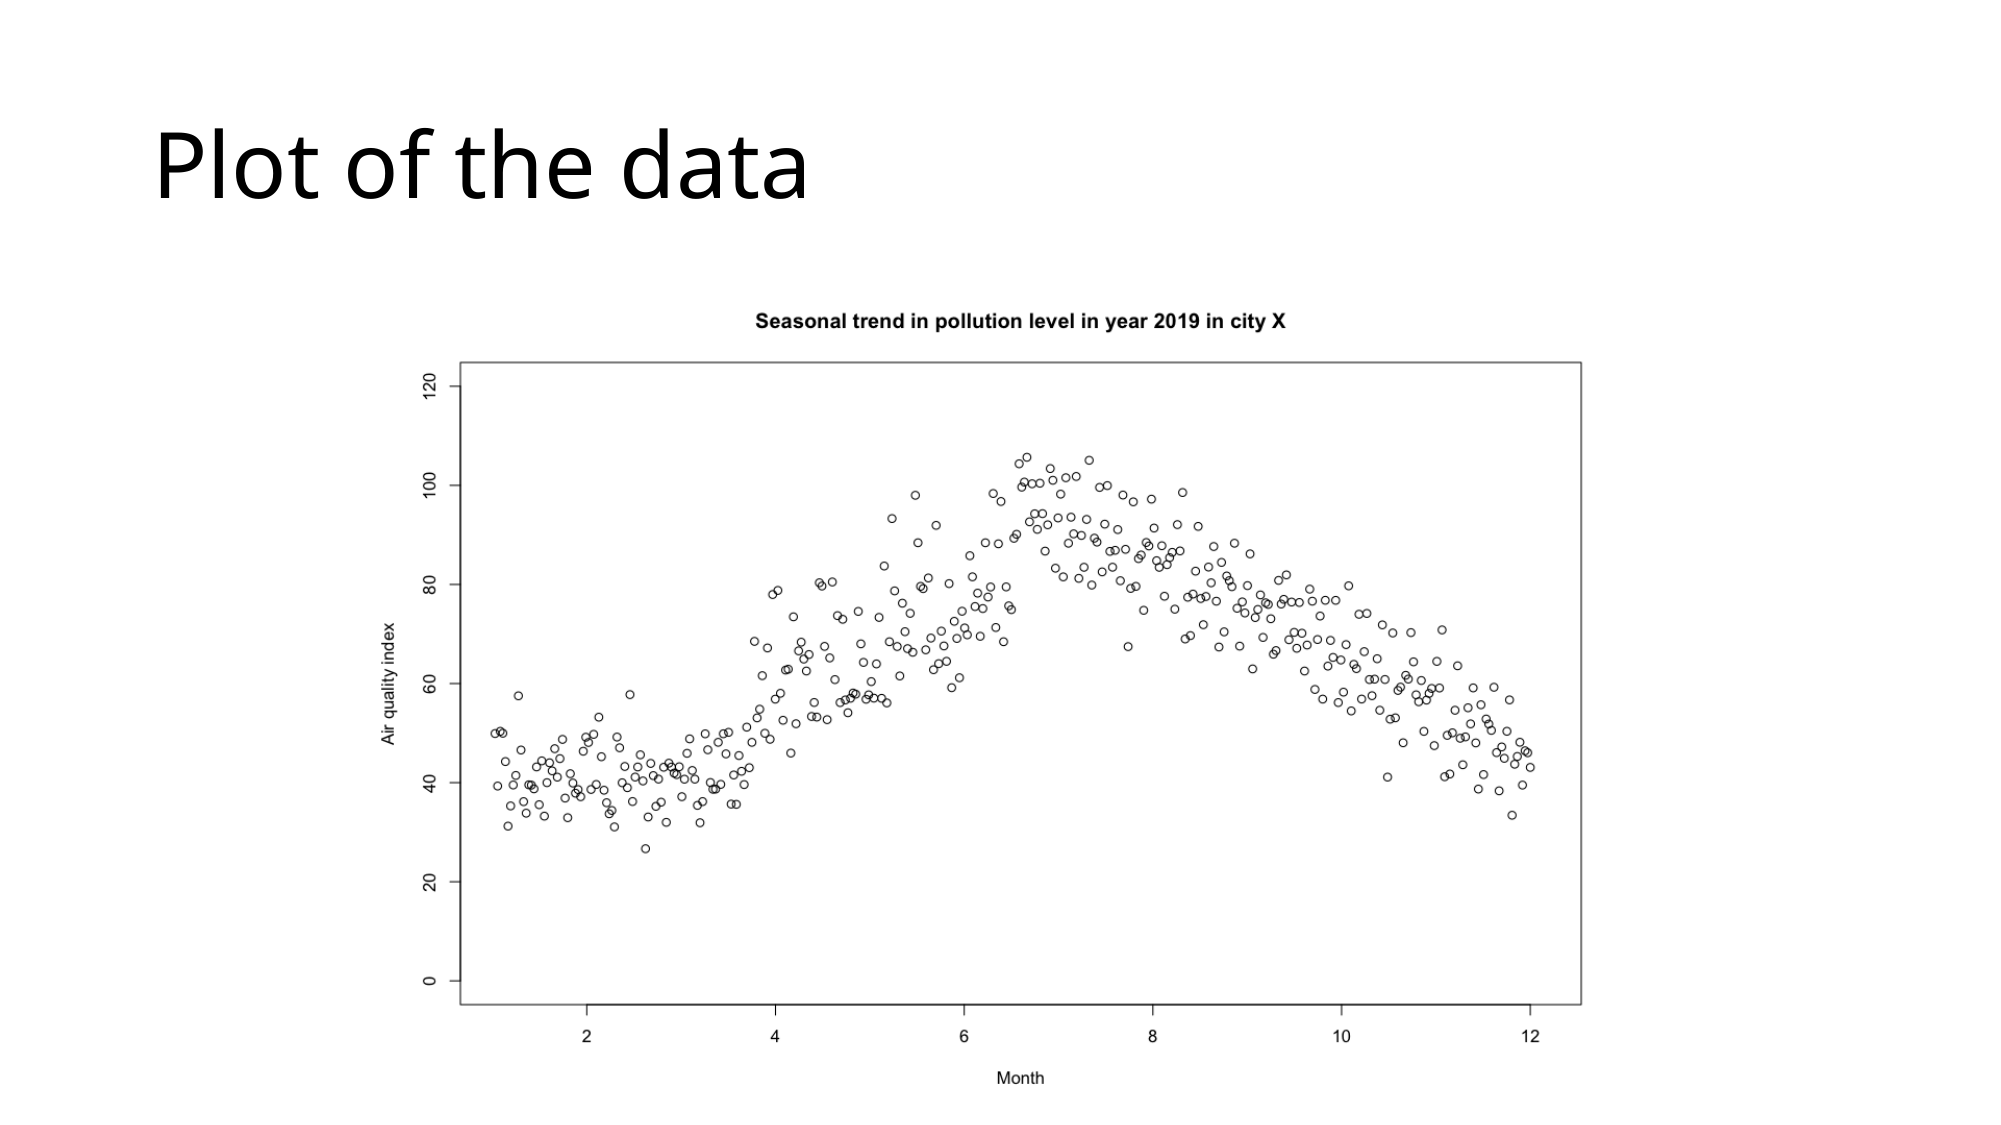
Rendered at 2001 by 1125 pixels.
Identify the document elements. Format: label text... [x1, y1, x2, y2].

title Plot of the data [137, 59, 1863, 278]
picture [374, 277, 1625, 1111]
